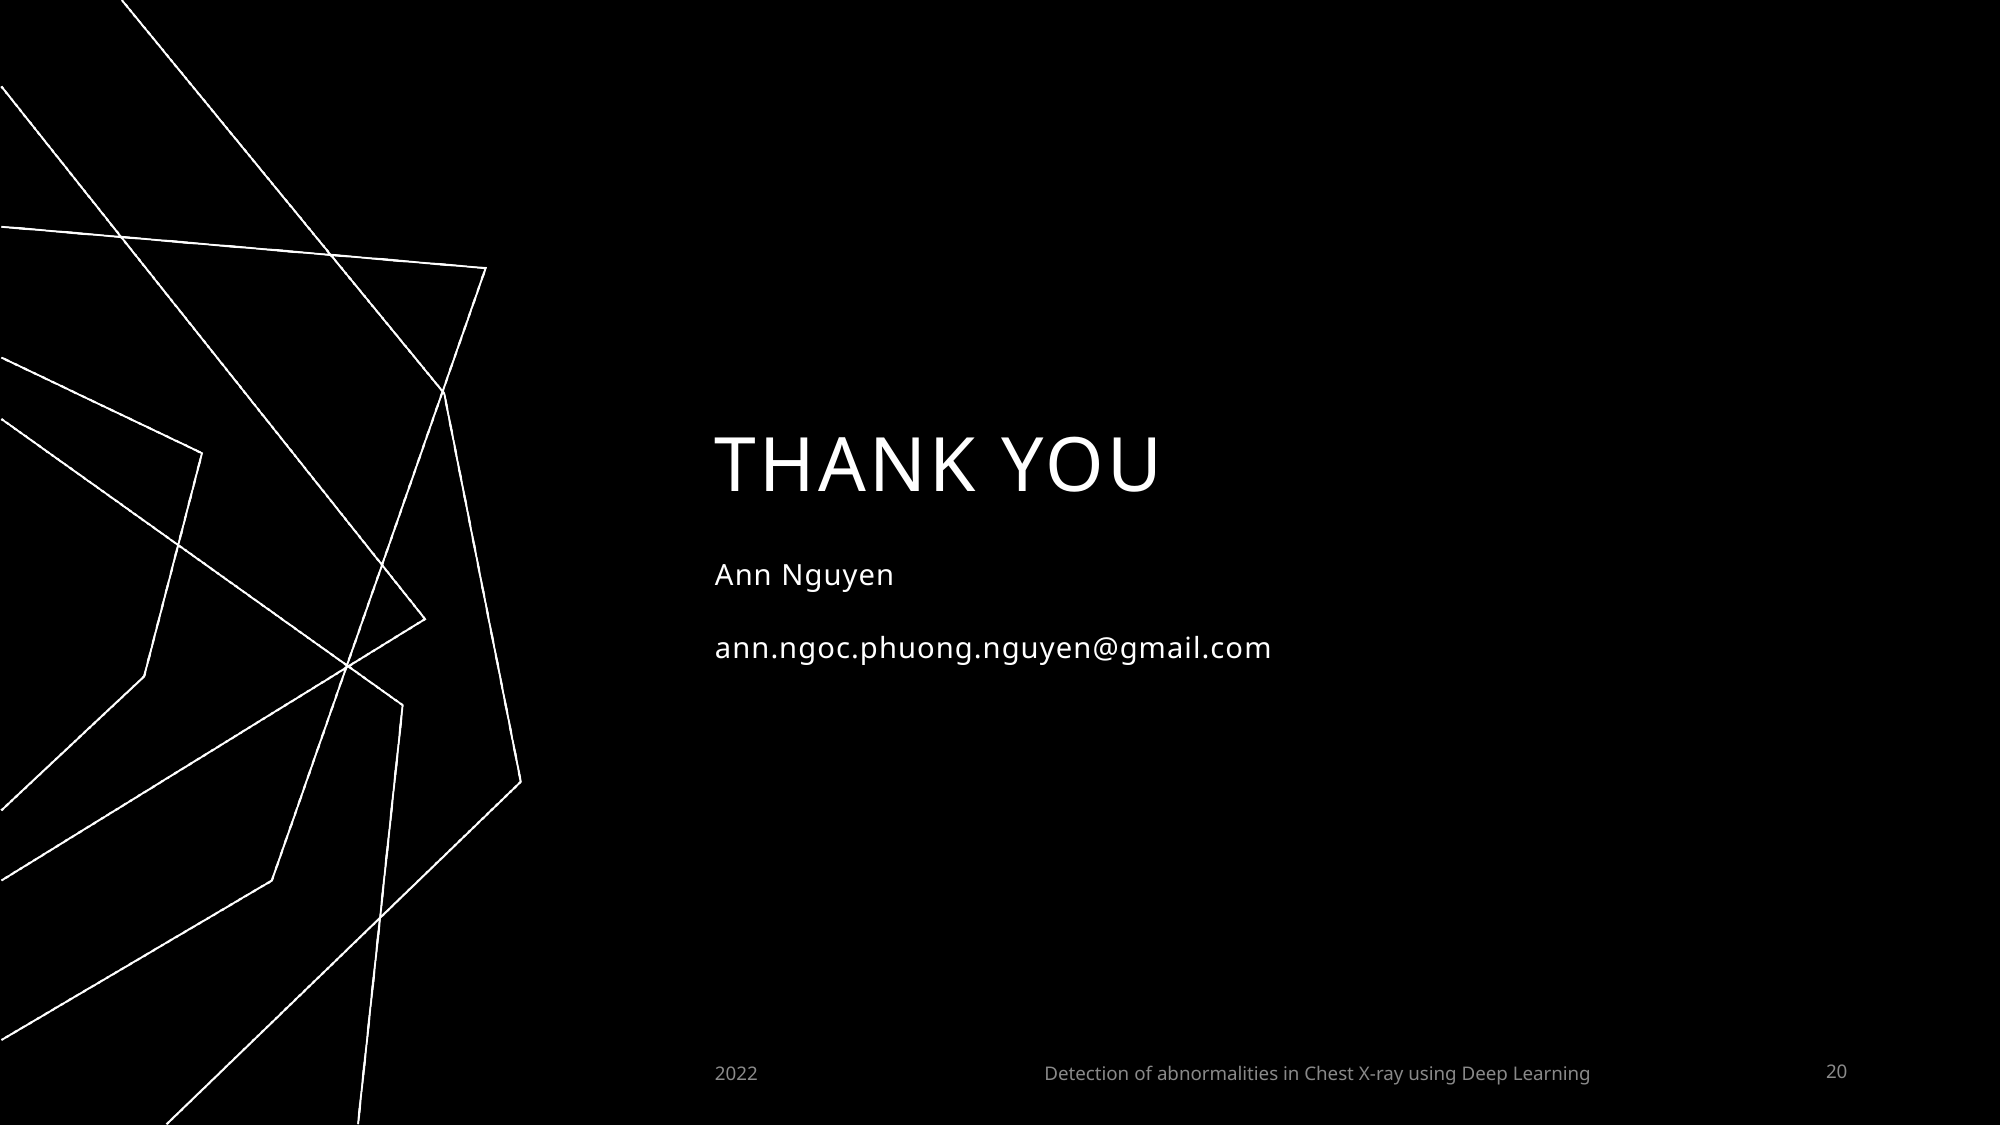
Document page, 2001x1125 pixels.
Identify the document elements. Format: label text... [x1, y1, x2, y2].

slide_number 2022 [699, 1042, 975, 1103]
text_box Detection of abnormalities in Chest X-ray using Deep Learning [975, 1042, 1659, 1103]
picture [0, 0, 522, 1125]
title THANK YOU [699, 265, 1386, 516]
slide_number 20 [1659, 1042, 1863, 1103]
subtitle Ann Nguyen ann.ngoc.phuong.nguyen@gmail.com [699, 531, 1386, 692]
